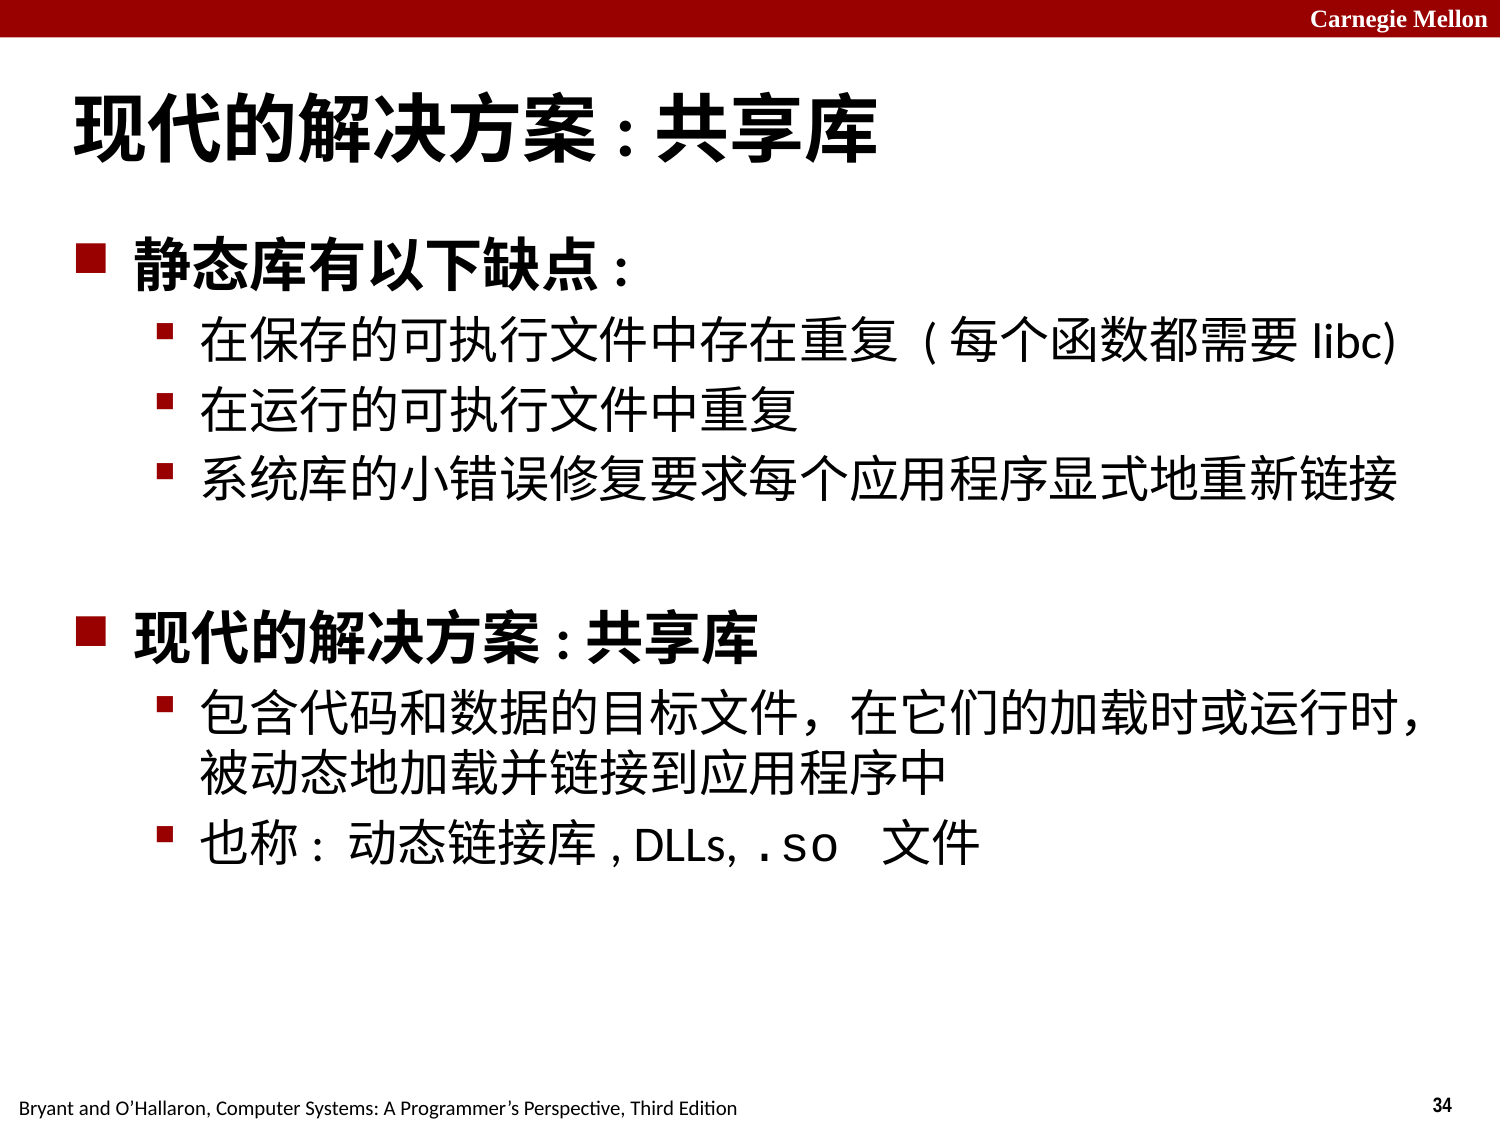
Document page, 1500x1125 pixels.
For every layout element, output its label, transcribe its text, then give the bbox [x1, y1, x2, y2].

list 静态库有以下缺点: 在保存的可执行文件中存在重复 (每个函数都需要libc) 在运行的可执行文件中重复 系统库的小错误修复要求每个应用程序显式地重新链接 现代的解决方案:共享库 包含代码和数据的目标文件，在它们的加载时或运行时，被动态地加载并链接到应用程序中 也称: 动态链接库, DLLs, .so 文件 [61, 220, 1426, 1038]
title 现代的解决方案:共享库 [57, 62, 1488, 192]
